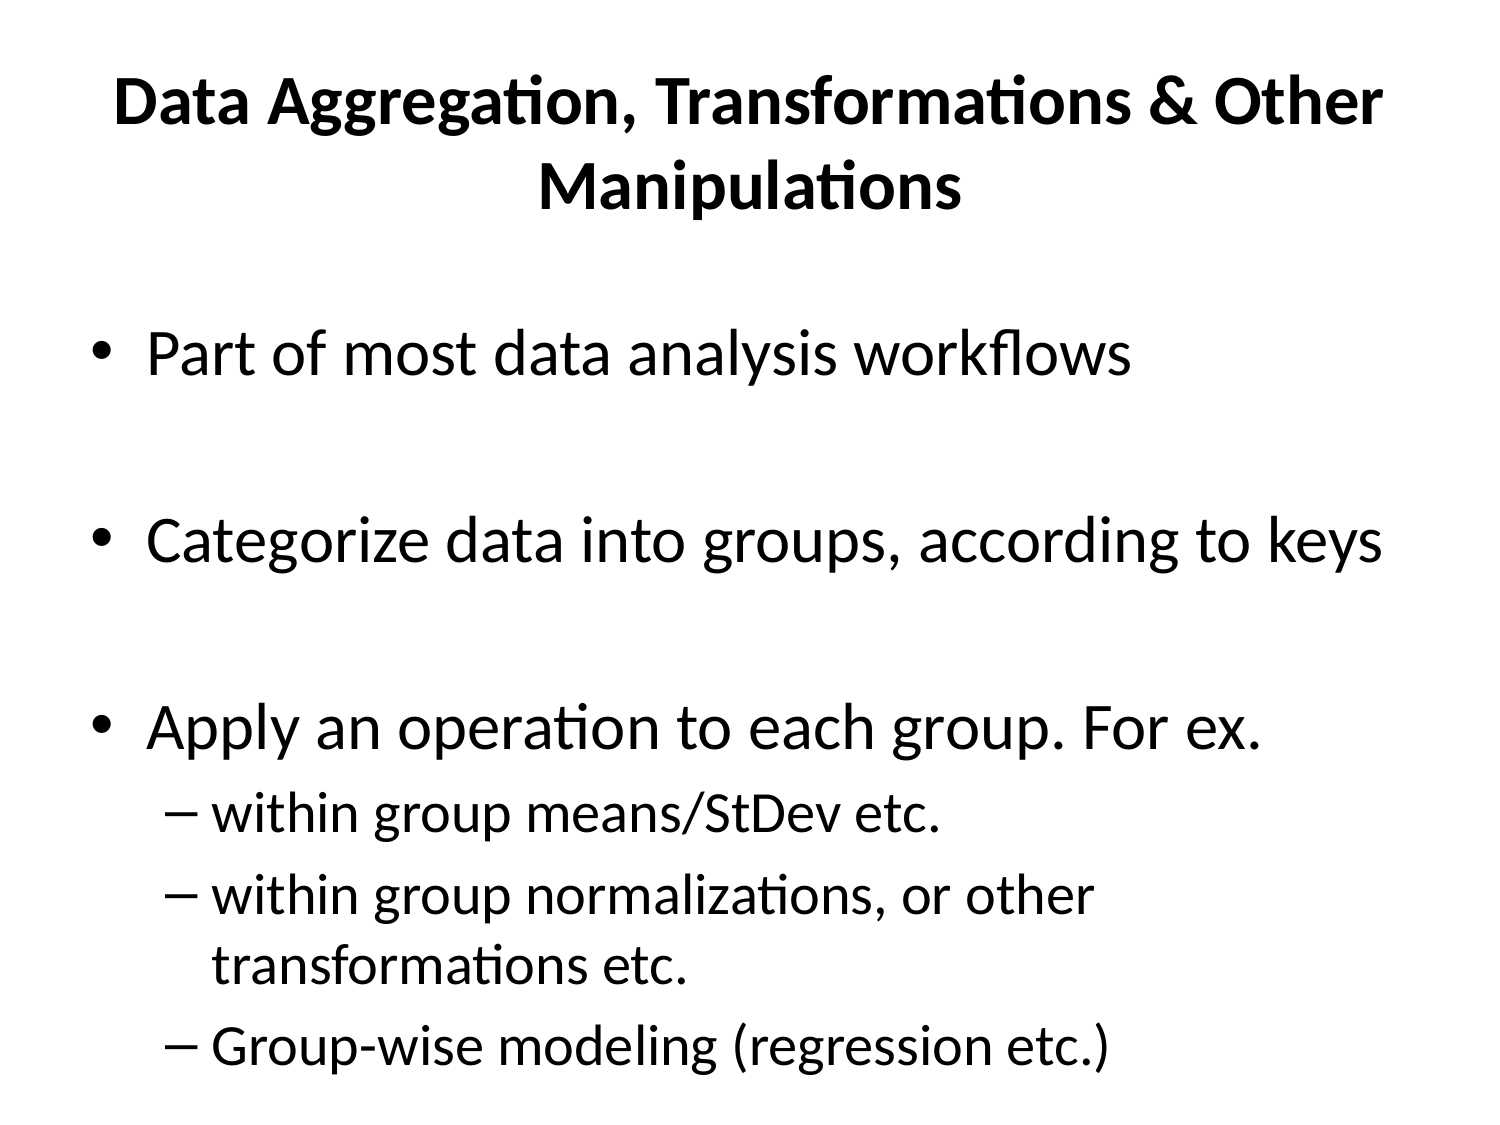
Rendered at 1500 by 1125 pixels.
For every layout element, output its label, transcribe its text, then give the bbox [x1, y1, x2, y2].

list Part of most data analysis workflows Categorize data into groups, according to keys Apply an operation to each group. For ex. within group means/StDev etc. within group normalizations, or other transformations etc. Group-wise modeling (regression etc.) [75, 301, 1425, 1099]
title Data Aggregation, Transformations & Other Manipulations [75, 45, 1425, 233]
